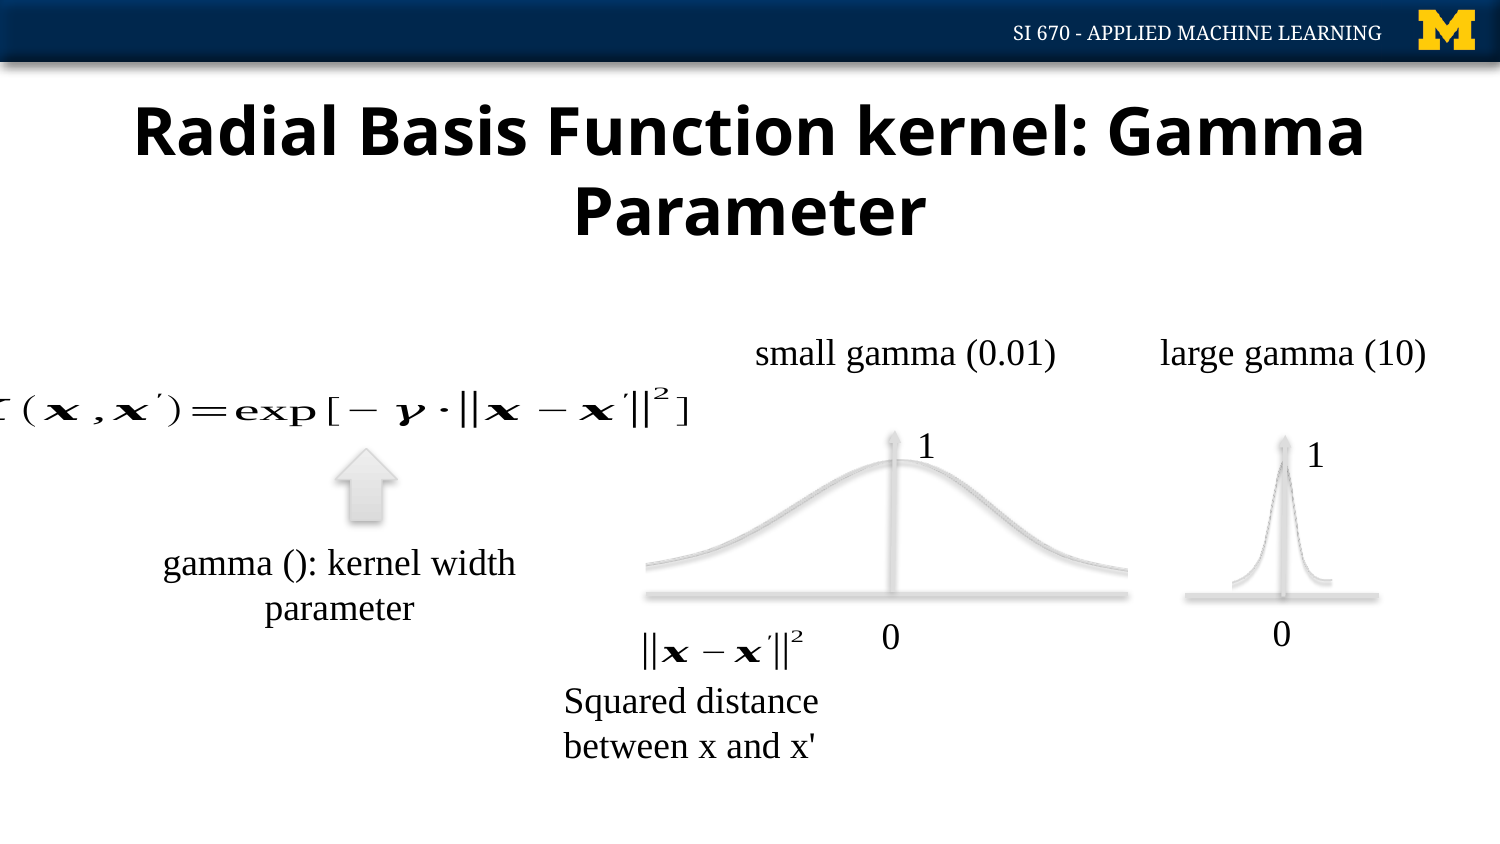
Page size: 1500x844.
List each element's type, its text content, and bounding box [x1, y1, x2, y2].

picture [0, 0, 1500, 844]
text_box large gamma (10) [1145, 320, 1442, 381]
text_box 0 [1257, 605, 1307, 662]
text_box 1 [1291, 422, 1351, 483]
text_box 1 [902, 413, 951, 455]
text_box small gamma (0.01) [740, 320, 1128, 380]
text_box 0 [866, 604, 916, 665]
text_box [892, 429, 896, 593]
title Radial Basis Function kernel: Gamma Parameter [58, 81, 1442, 197]
text_box [334, 448, 398, 521]
text_box Squared distance between x and x' [548, 668, 835, 774]
